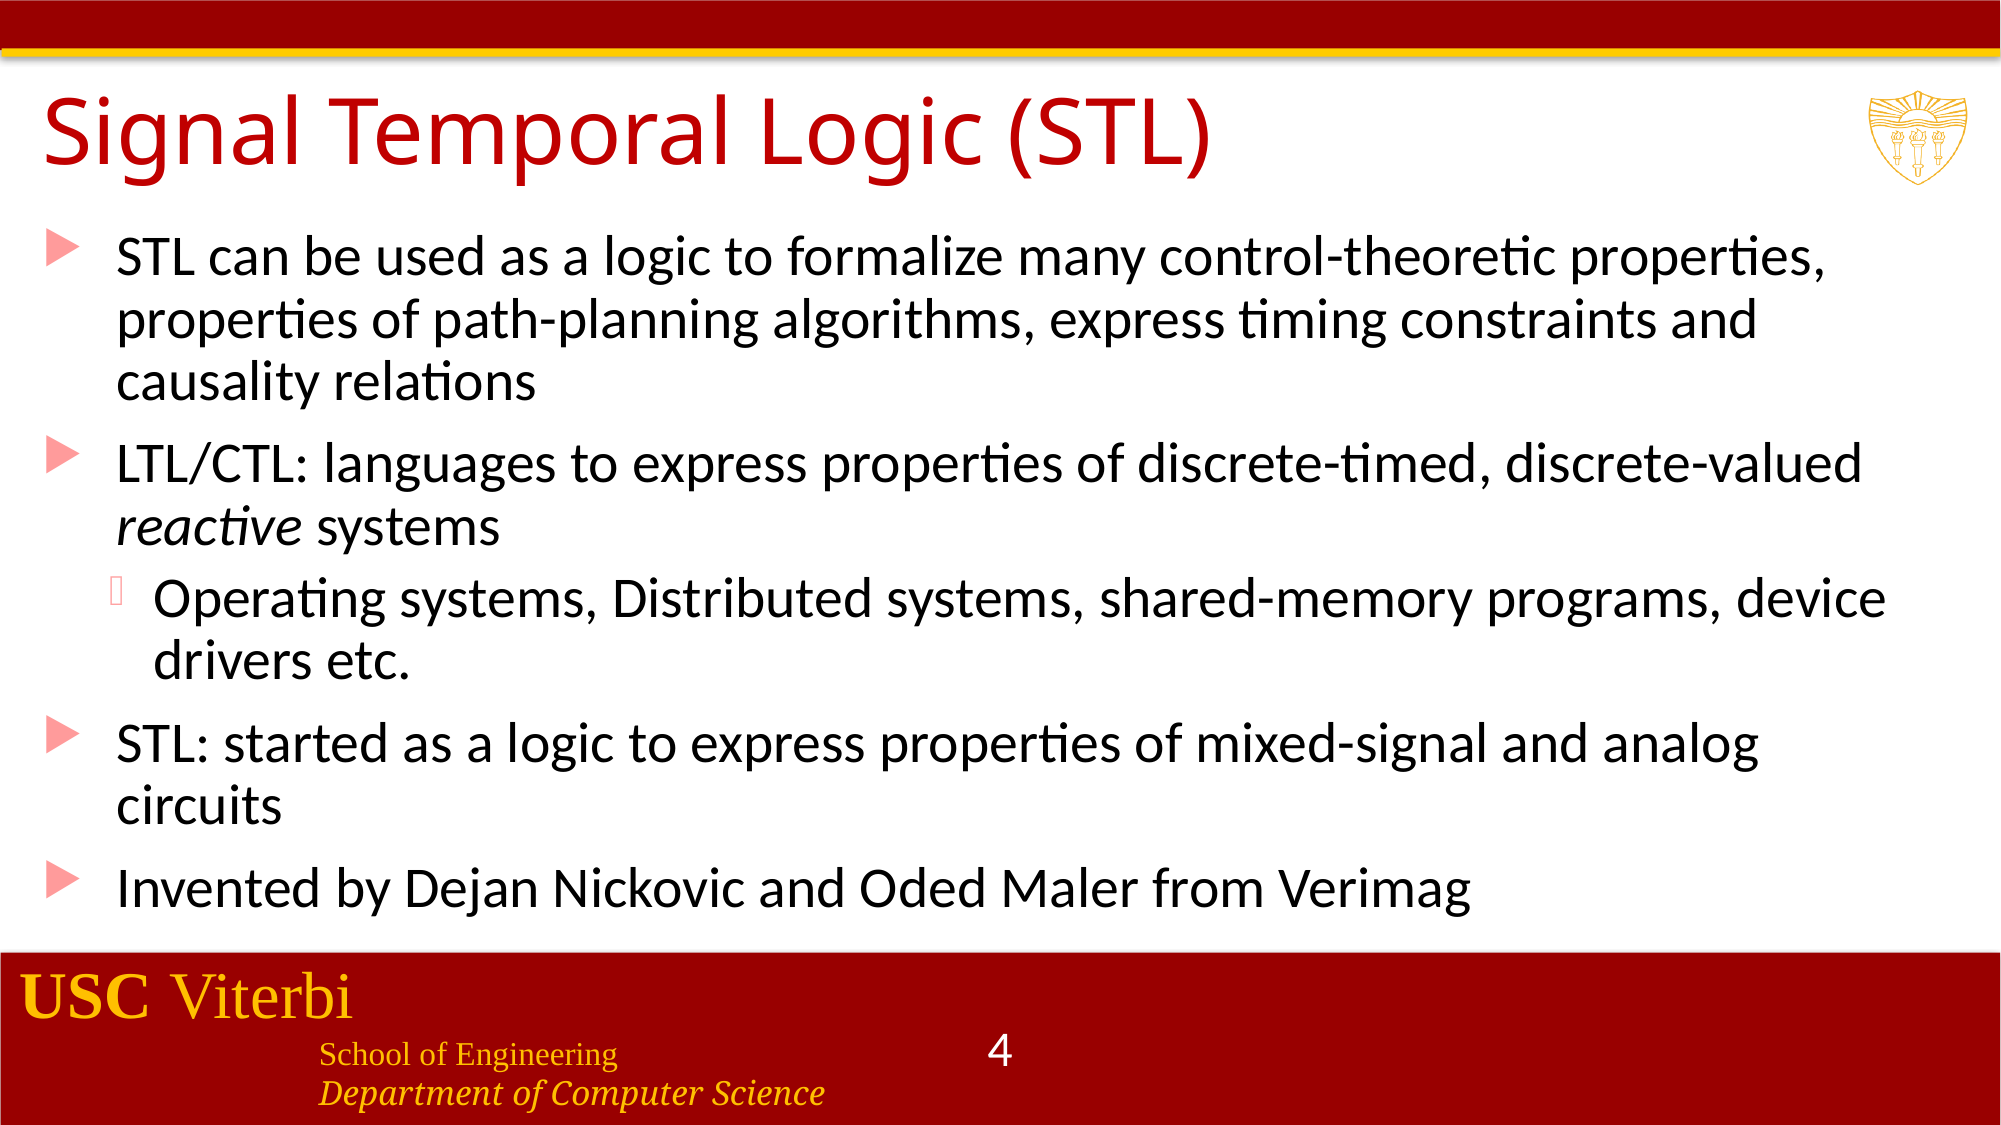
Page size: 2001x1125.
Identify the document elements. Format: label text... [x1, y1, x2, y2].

slide_number 4 [774, 1016, 1225, 1077]
picture [1836, 76, 2000, 199]
list STL can be used as a logic to formalize many control-theoretic properties, properties of path-planning algorithms, express timing constraints and causality relations LTL/CTL: languages to express properties of discrete-timed, discrete-valued reactive systems Operating systems, Distributed systems, shared-memory programs, device drivers etc. STL: started as a logic to express properties of mixed-signal and analog circuits Invented by Dejan Nickovic and Oded Maler from Verimag [27, 218, 1947, 933]
title Signal Temporal Logic (STL) [27, 70, 1819, 199]
